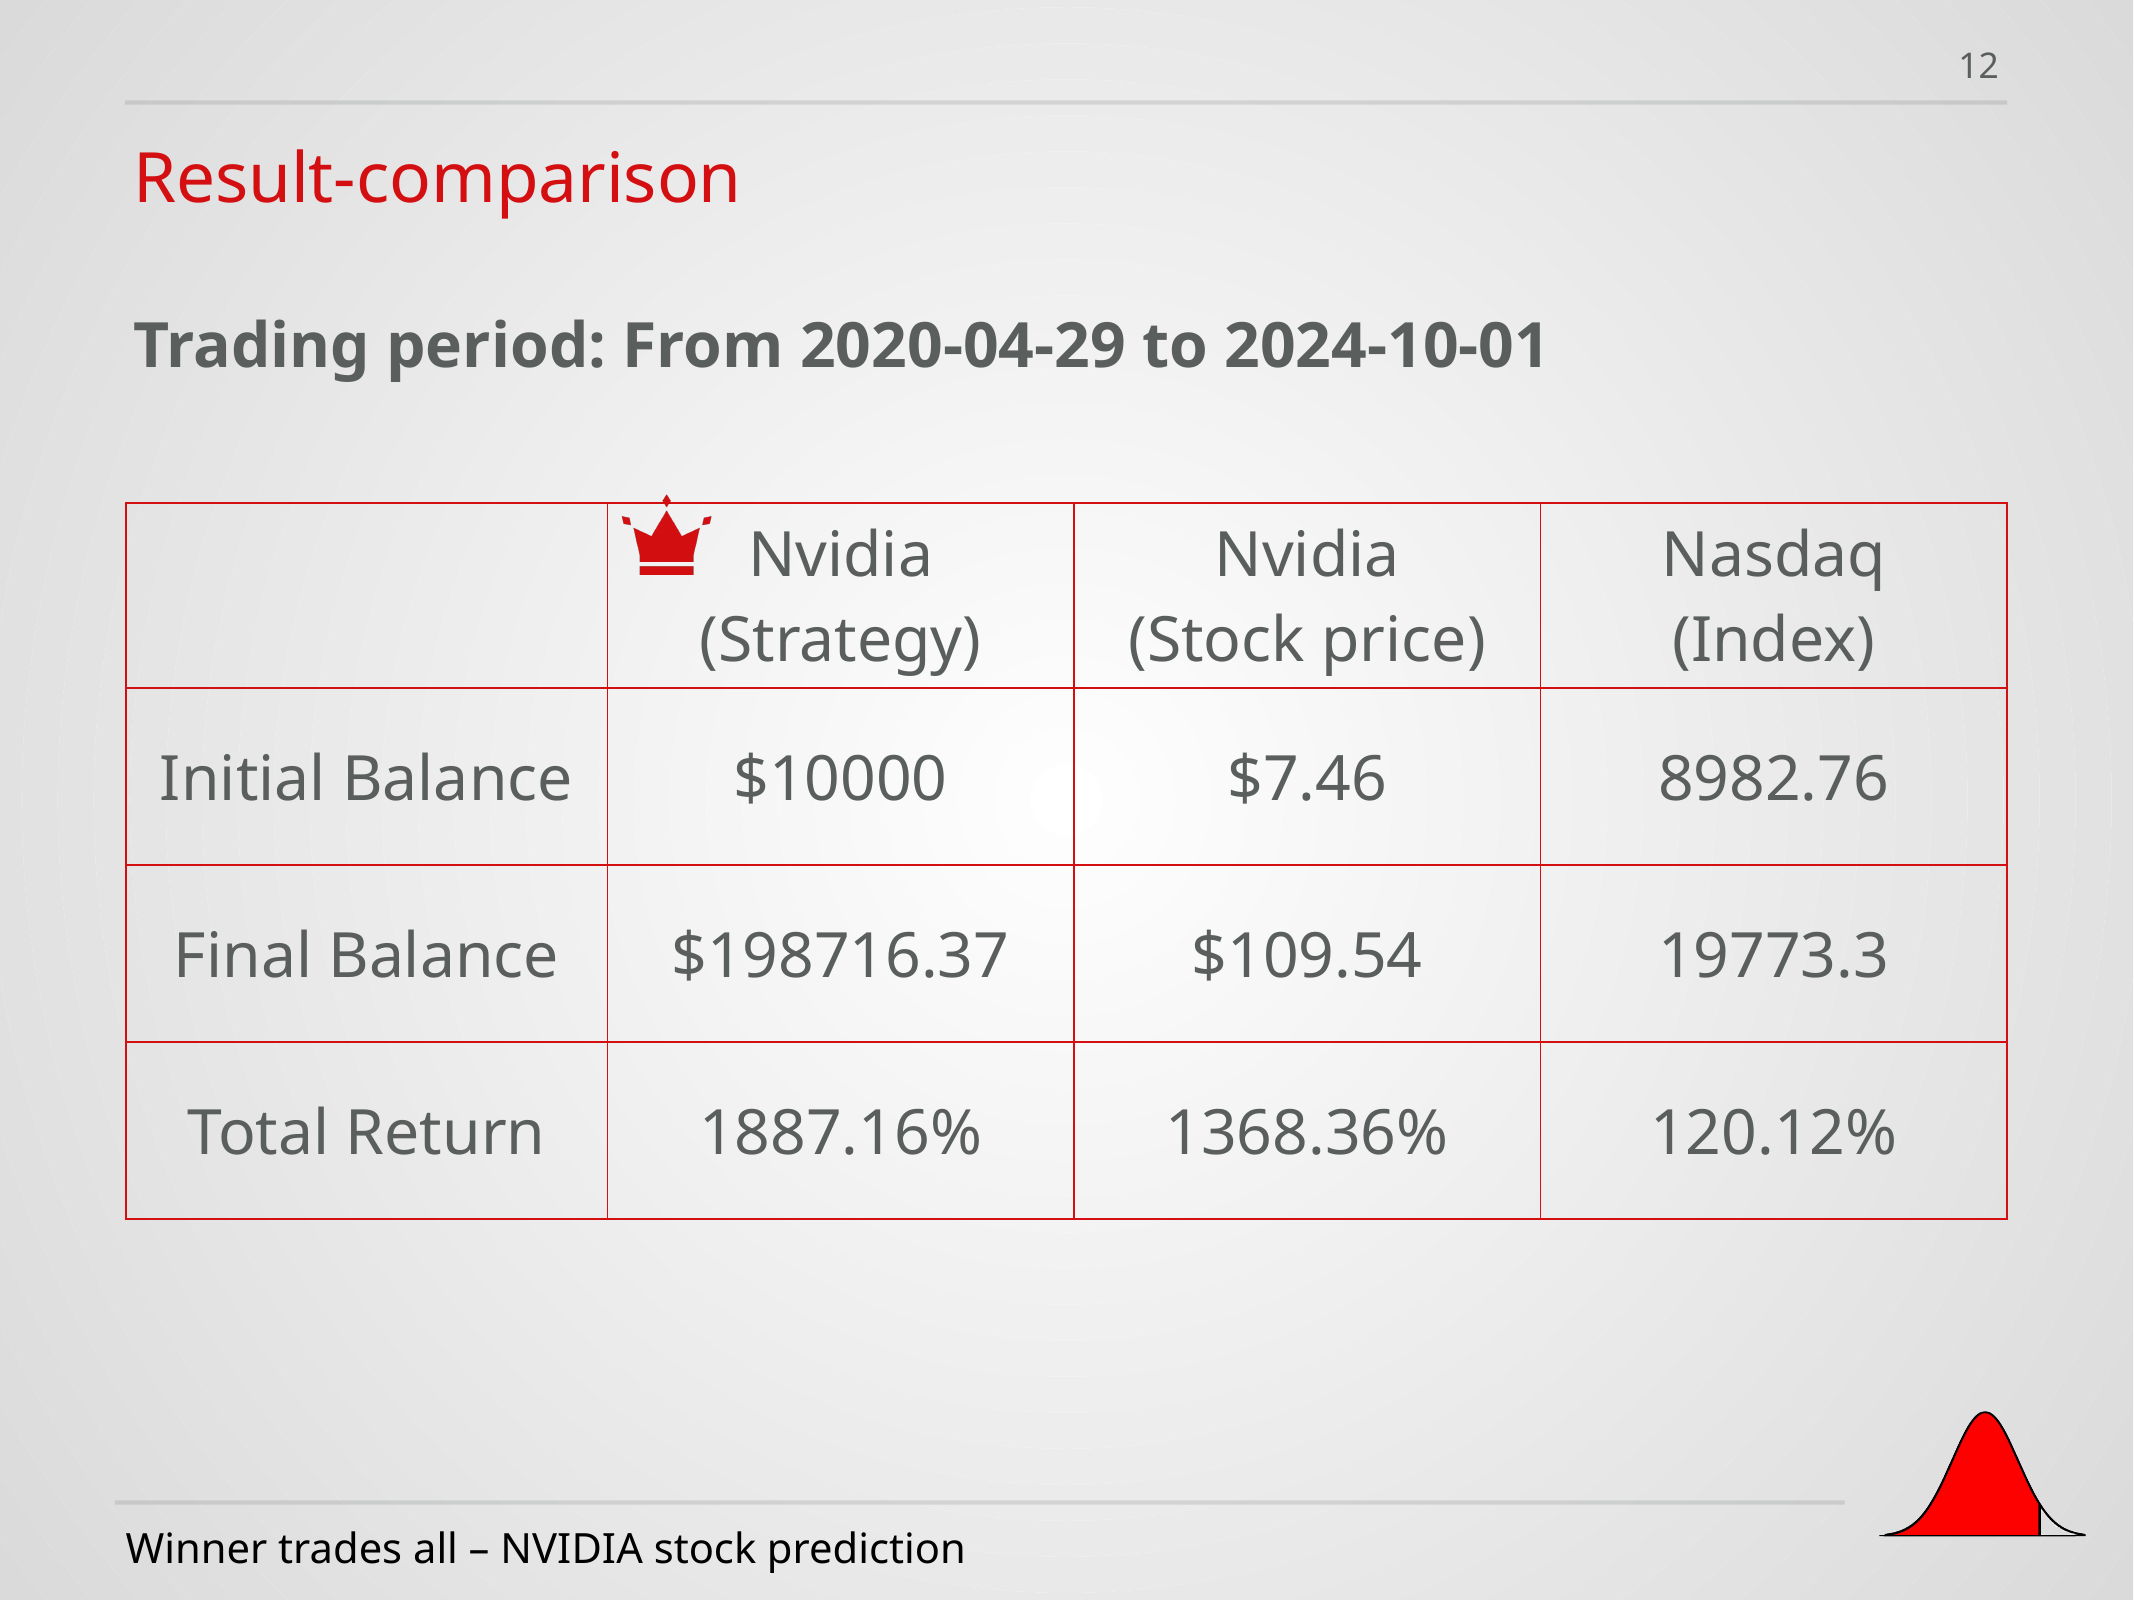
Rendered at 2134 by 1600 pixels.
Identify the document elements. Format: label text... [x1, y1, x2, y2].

list Trading period: From 2020-04-29 to 2024-10-01 [124, 258, 2007, 377]
table_header [127, 504, 607, 687]
picture [614, 483, 718, 587]
table_cell $198716.37 [608, 866, 1073, 1041]
table_header Nvidia (Strategy) [608, 504, 1073, 687]
list Result-comparison [124, 124, 2007, 226]
table_cell $109.54 [1075, 866, 1540, 1041]
table_cell 1368.36% [1075, 1043, 1540, 1218]
list Winner trades all – NVIDIA stock prediction [116, 1512, 1017, 1581]
table_cell Total Return [127, 1043, 607, 1218]
table_cell 8982.76 [1541, 689, 2006, 864]
table_cell $10000 [608, 689, 1073, 864]
table_cell $7.46 [1075, 689, 1540, 864]
table_cell 1887.16% [608, 1043, 1073, 1218]
slide_number 12 [1925, 34, 2008, 101]
picture [1879, 1411, 2086, 1537]
table_header Nasdaq (Index) [1541, 504, 2006, 687]
table_cell 19773.3 [1541, 866, 2006, 1041]
table_cell Initial Balance [127, 689, 607, 864]
table_header Nvidia (Stock price) [1075, 504, 1540, 687]
table_cell 120.12% [1541, 1043, 2006, 1218]
table_cell Final Balance [127, 866, 607, 1041]
